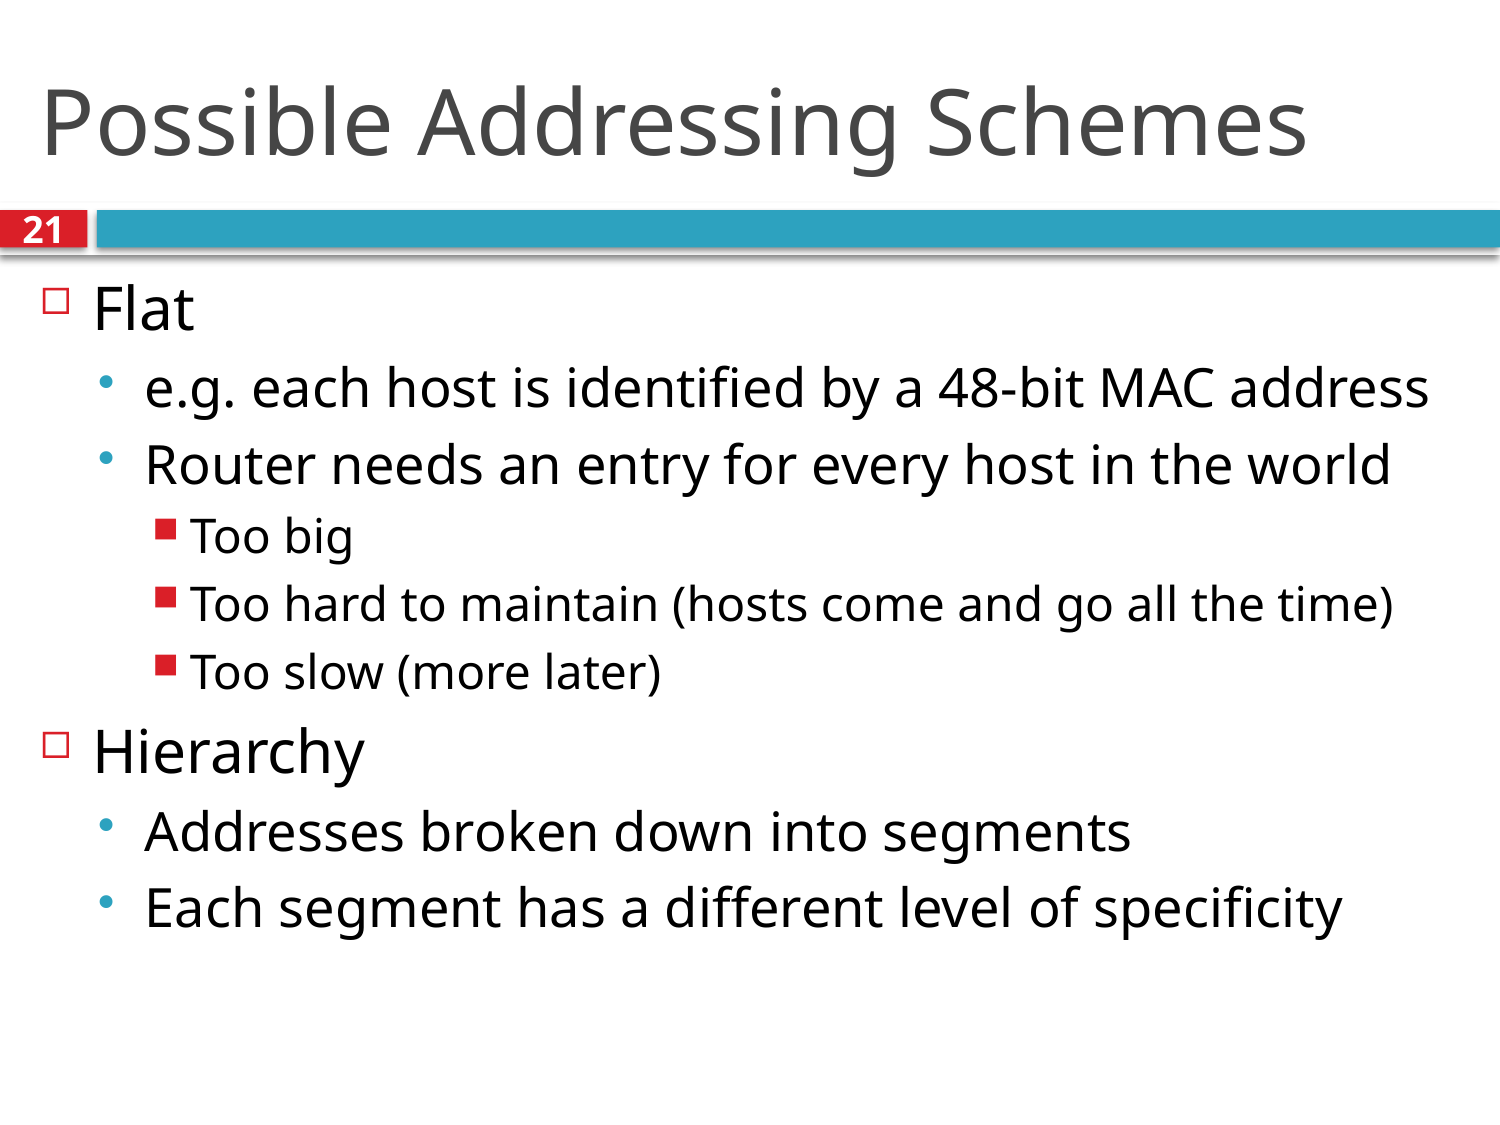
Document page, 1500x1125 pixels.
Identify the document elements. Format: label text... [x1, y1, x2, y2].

title Possible Addressing Schemes [24, 37, 1475, 200]
slide_number 21 [0, 206, 88, 257]
list Flat e.g. each host is identified by a 48-bit MAC address Router needs an entry for every host in the world Too big Too hard to maintain (hosts come and go all the time) Too slow (more later) Hierarchy Addresses broken down into segments Each segment has a different level of specificity [24, 262, 1475, 1100]
